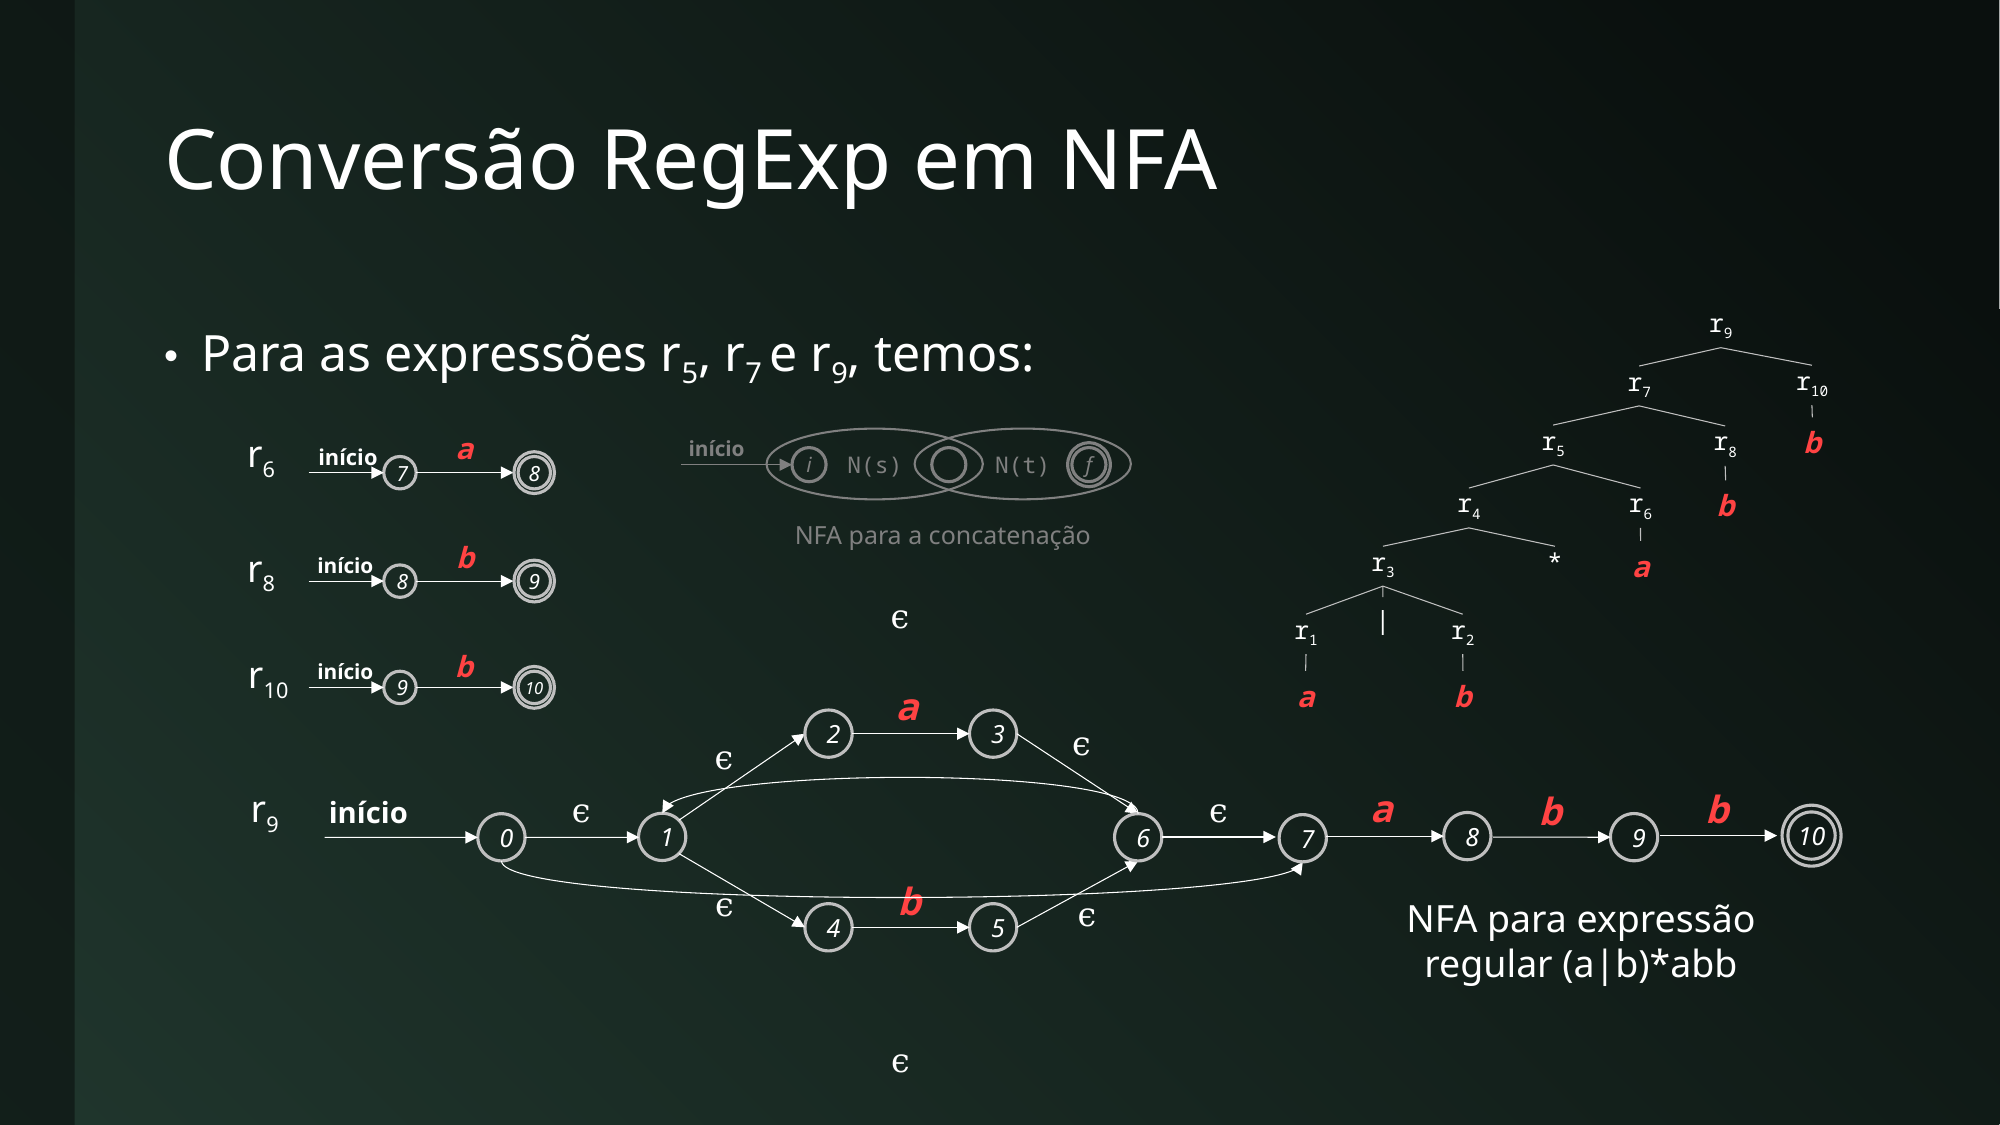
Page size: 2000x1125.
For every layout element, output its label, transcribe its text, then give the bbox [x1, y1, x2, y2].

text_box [314, 588, 1842, 1088]
text_box r10 [233, 643, 304, 710]
list Para as expressões r5, r7 e r9, temos: [149, 299, 1898, 1025]
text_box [674, 428, 1131, 558]
text_box r9 [235, 778, 294, 844]
text_box r6 [232, 423, 290, 489]
text_box r8 [232, 537, 290, 604]
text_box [302, 532, 555, 603]
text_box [302, 422, 555, 494]
title Conversão RegExp em NFA [149, 62, 1898, 263]
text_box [1271, 307, 1851, 722]
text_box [302, 641, 555, 709]
